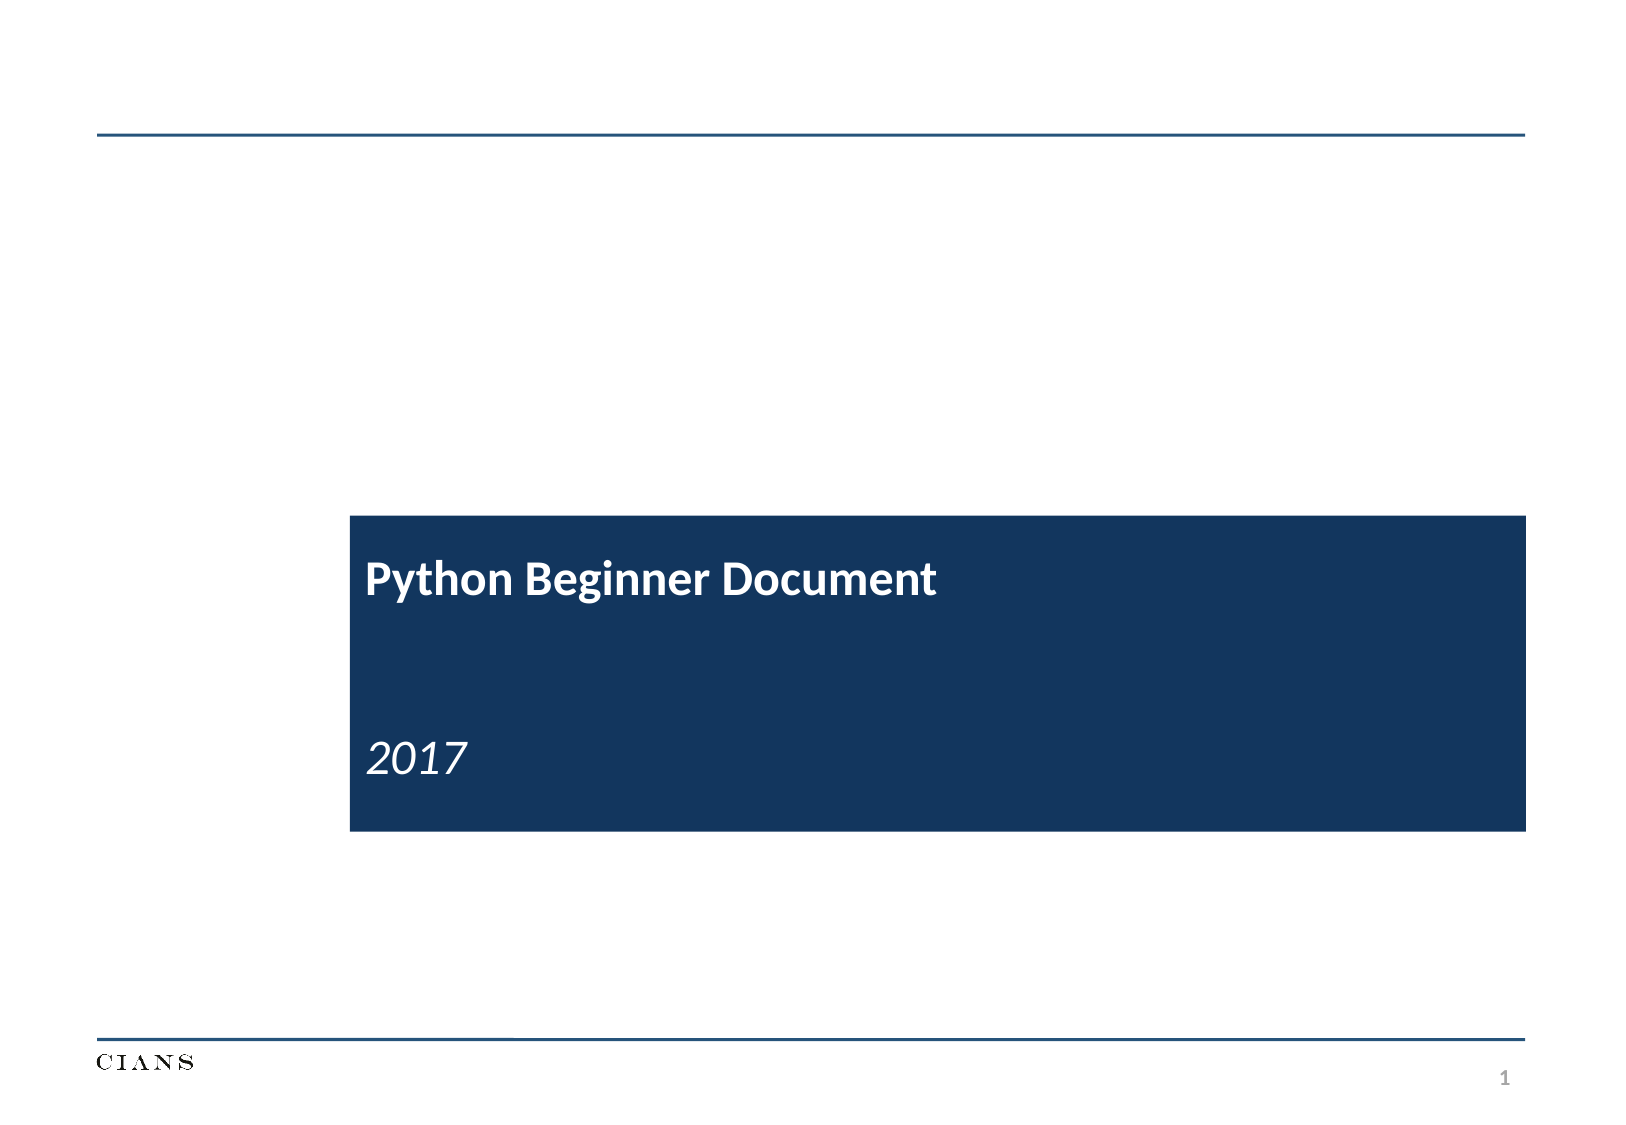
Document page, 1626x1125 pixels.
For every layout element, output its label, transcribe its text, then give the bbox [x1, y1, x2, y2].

picture [95, 1054, 194, 1073]
text_box Python Beginner Document [349, 515, 1526, 832]
text_box 2017 [350, 697, 688, 806]
text_box [96, 146, 1529, 1027]
